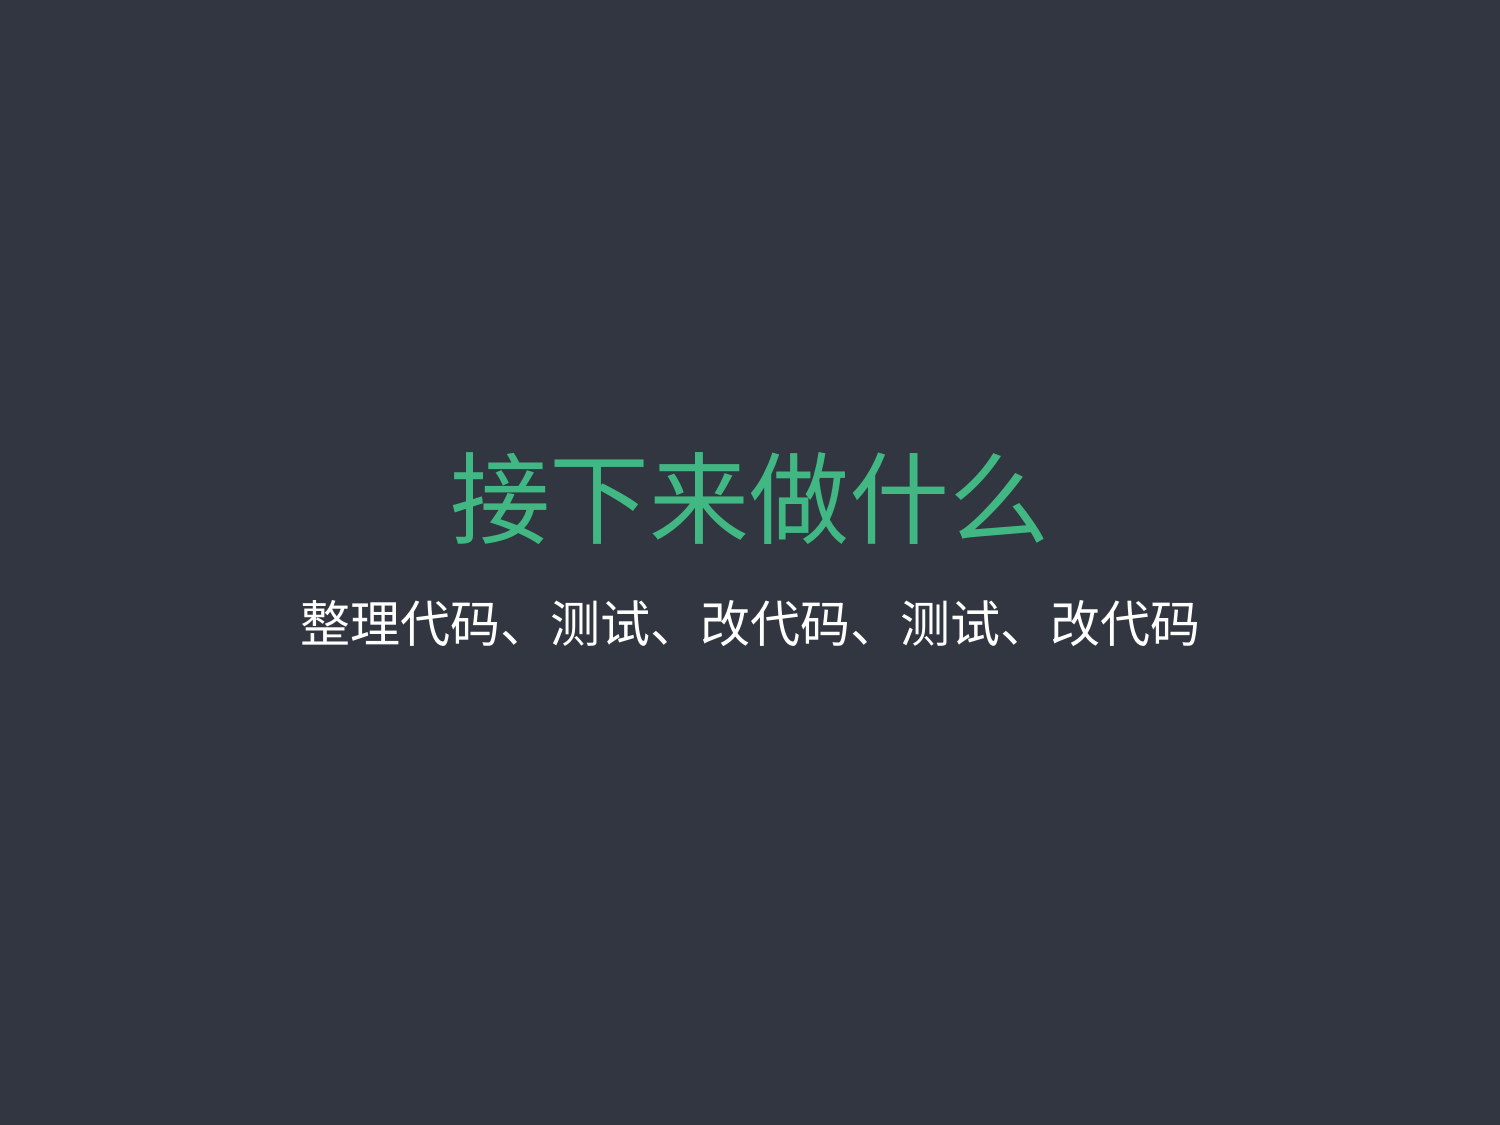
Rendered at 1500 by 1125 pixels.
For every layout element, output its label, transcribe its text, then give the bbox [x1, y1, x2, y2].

subtitle 整理代码、测试、改代码、测试、改代码 [103, 585, 1397, 661]
title 接下来做什么 [103, 441, 1397, 566]
